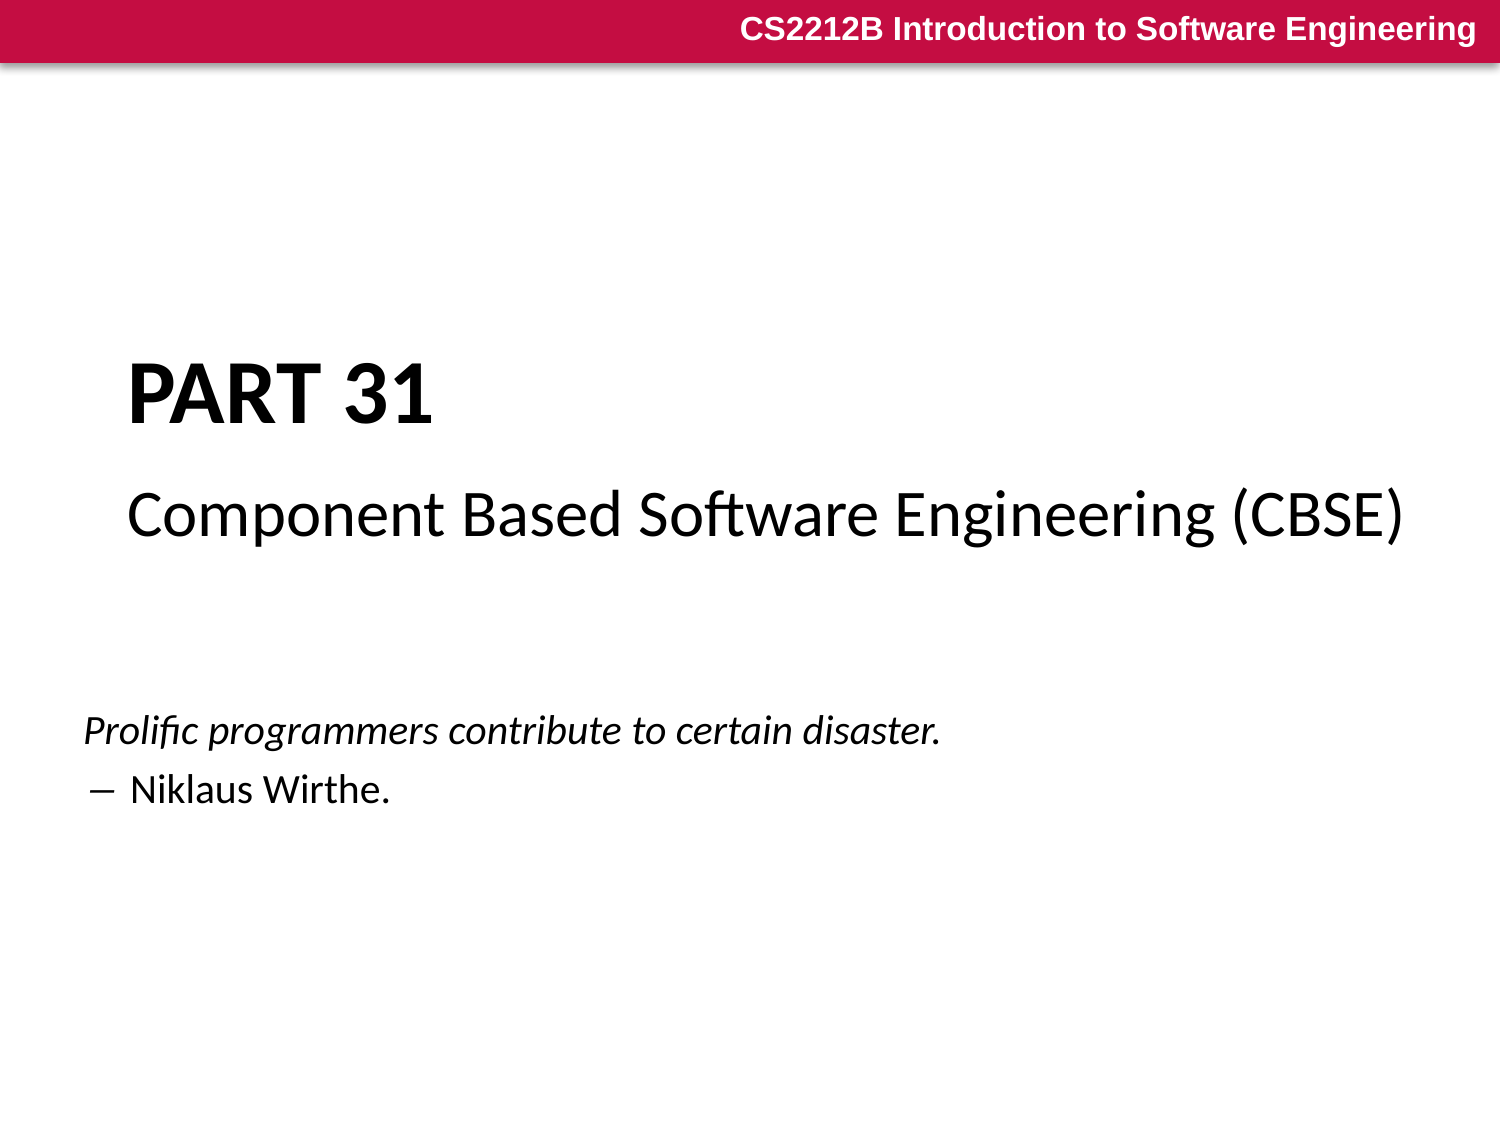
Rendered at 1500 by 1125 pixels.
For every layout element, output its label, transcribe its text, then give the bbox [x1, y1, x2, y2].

text_box Prolific programmers contribute to certain disaster. ― Niklaus Wirthe. [68, 637, 1432, 1022]
picture [0, 0, 1500, 63]
list Component Based Software Engineering (CBSE) [112, 462, 1450, 709]
title Part 31 [112, 324, 1388, 450]
